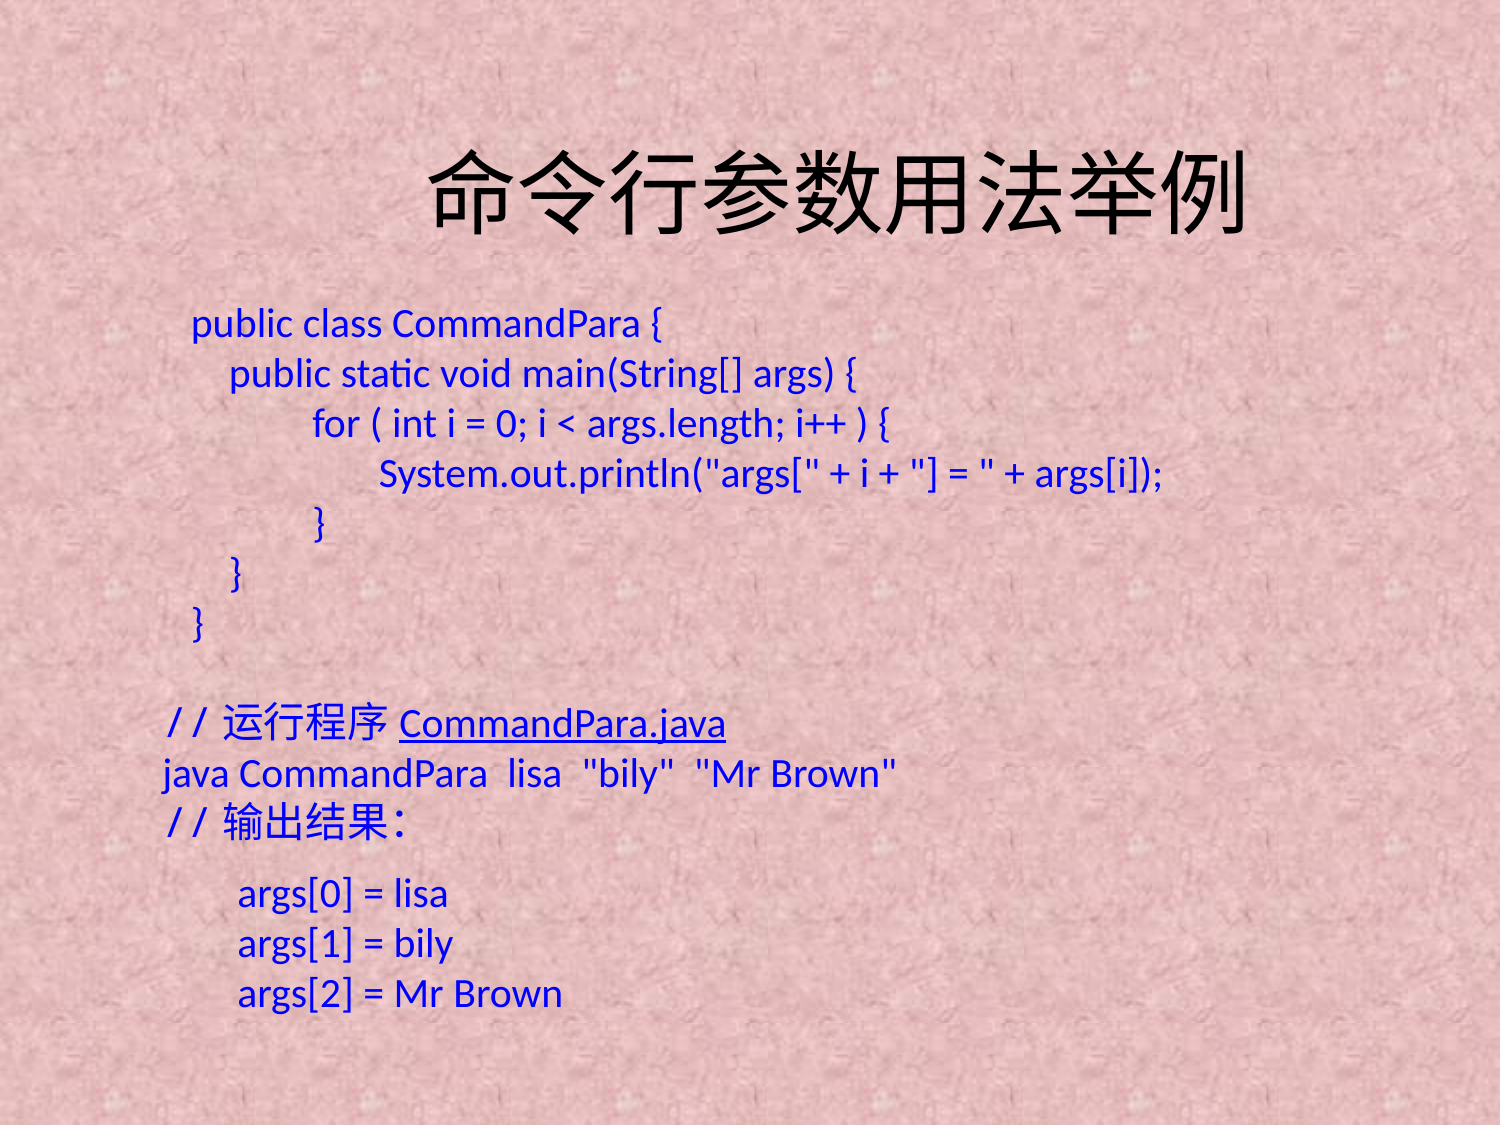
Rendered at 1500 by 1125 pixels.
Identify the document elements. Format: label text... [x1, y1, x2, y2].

text_box public class CommandPara { public static void main(String[] args) { for ( int i = 0; i < args.length; i++ ) { System.out.println("args[" + i + "] = " + args[i]); } } } //运行程序CommandPara.java java CommandPara lisa "bily" "Mr Brown" //输出结果： args[0] = lisa args[1] = bily args[2] = Mr Brown [147, 287, 1335, 1023]
title 命令行参数用法举例 [200, 97, 1476, 285]
picture [0, 0, 1500, 1125]
